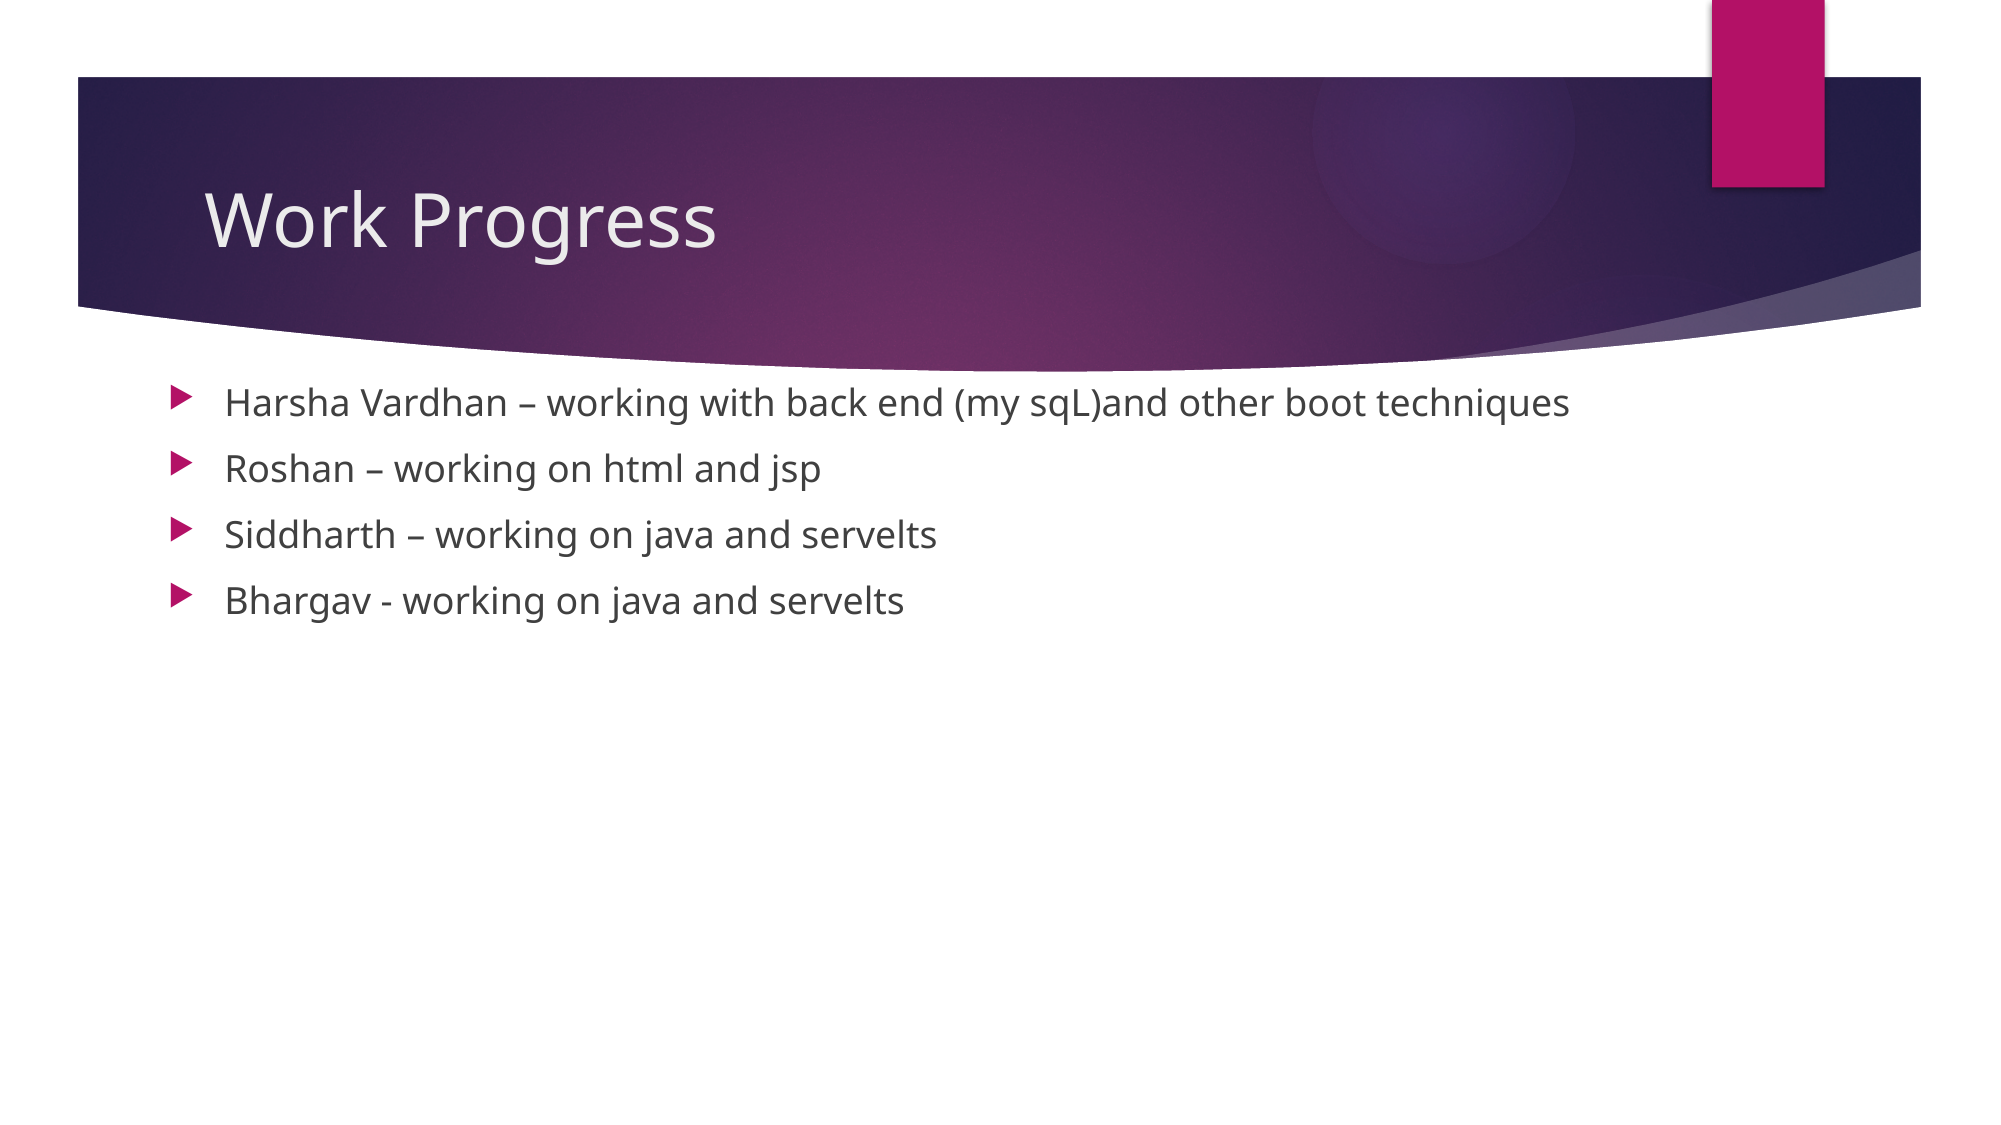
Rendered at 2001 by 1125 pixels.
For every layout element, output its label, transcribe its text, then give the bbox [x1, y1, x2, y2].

list Harsha Vardhan – working with back end (my sqL)and other boot techniques Roshan – working on html and jsp Siddharth – working on java and servelts Bhargav - working on java and servelts [153, 371, 1638, 988]
title Work Progress [189, 159, 1627, 276]
